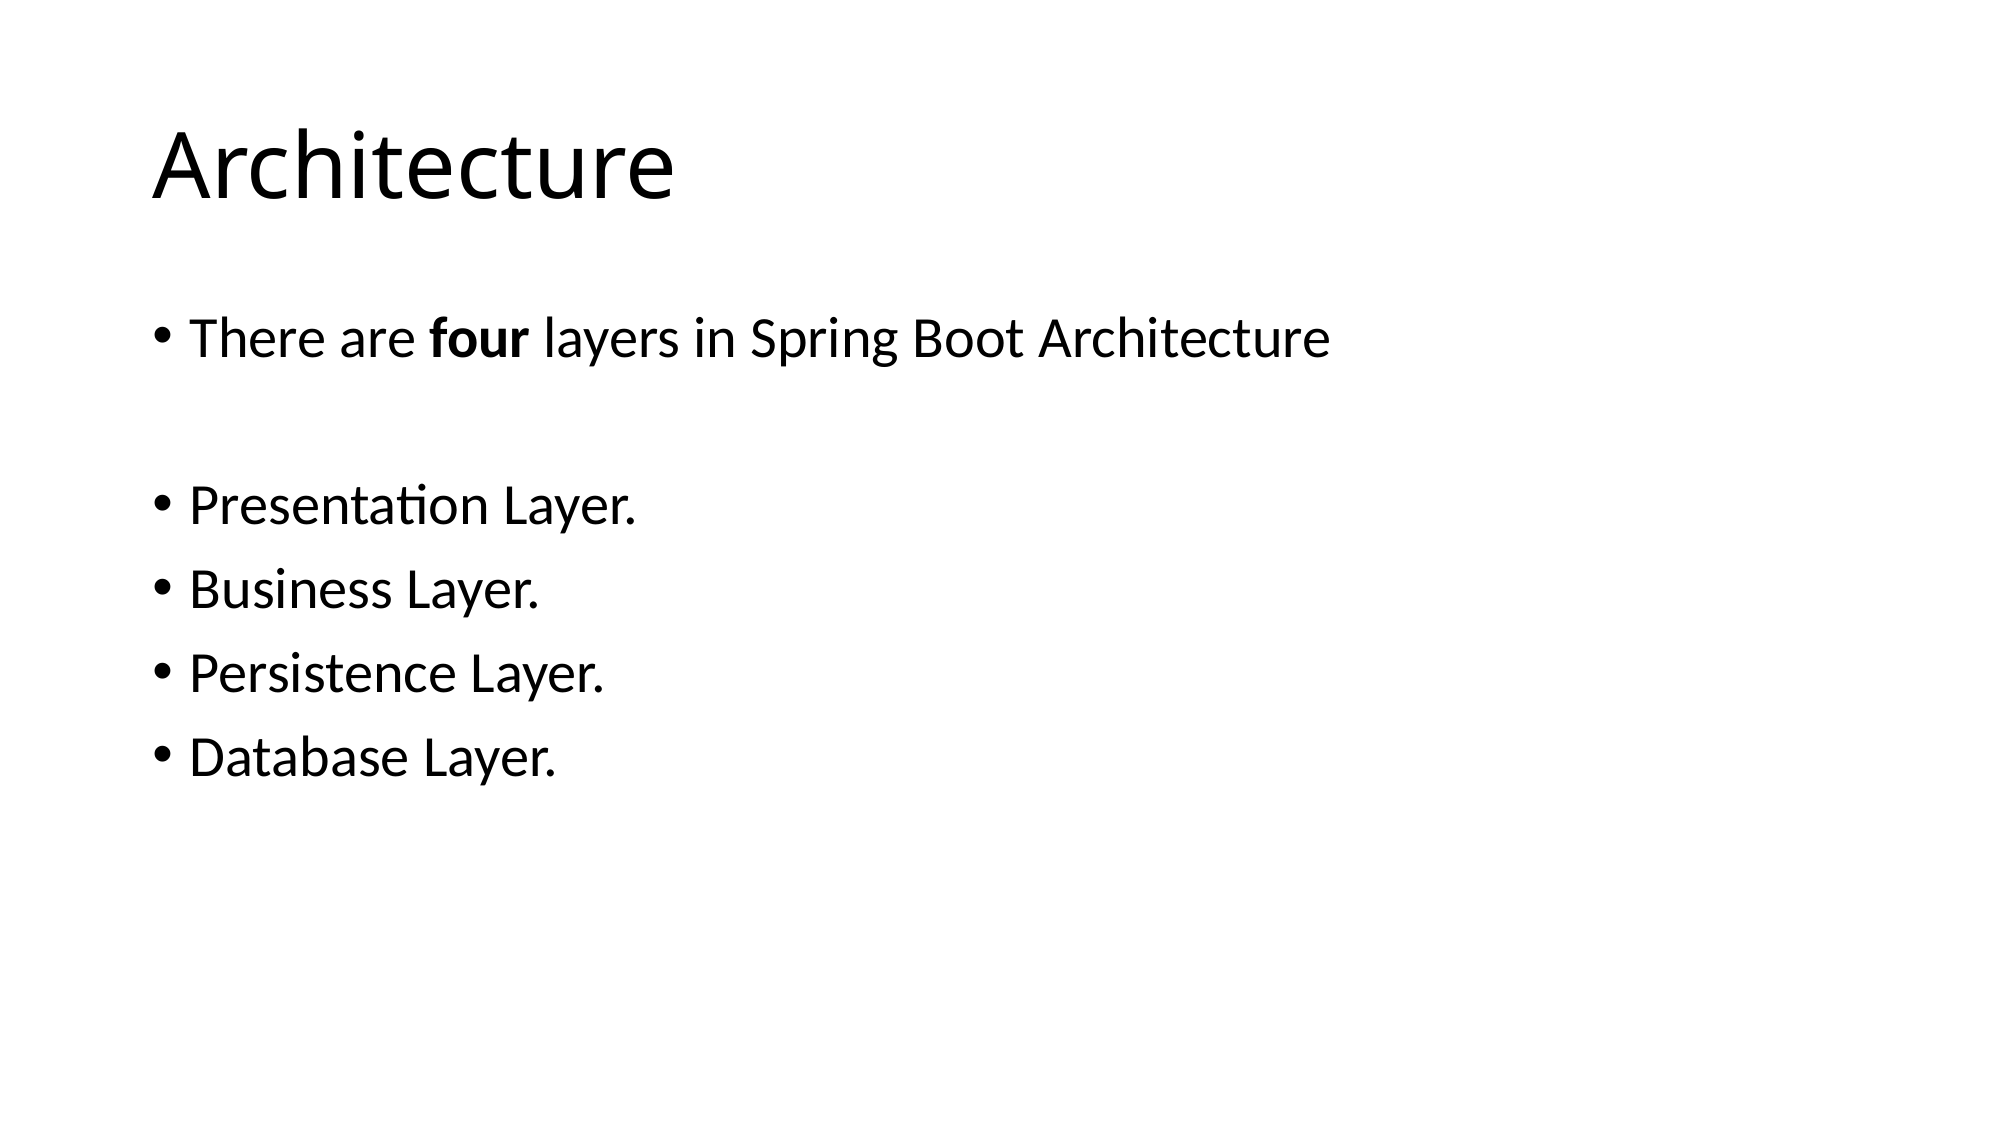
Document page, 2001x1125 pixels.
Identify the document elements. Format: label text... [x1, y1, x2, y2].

list There are four layers in Spring Boot Architecture Presentation Layer. Business Layer. Persistence Layer. Database Layer. [137, 299, 1863, 1014]
title Architecture [137, 59, 1863, 278]
